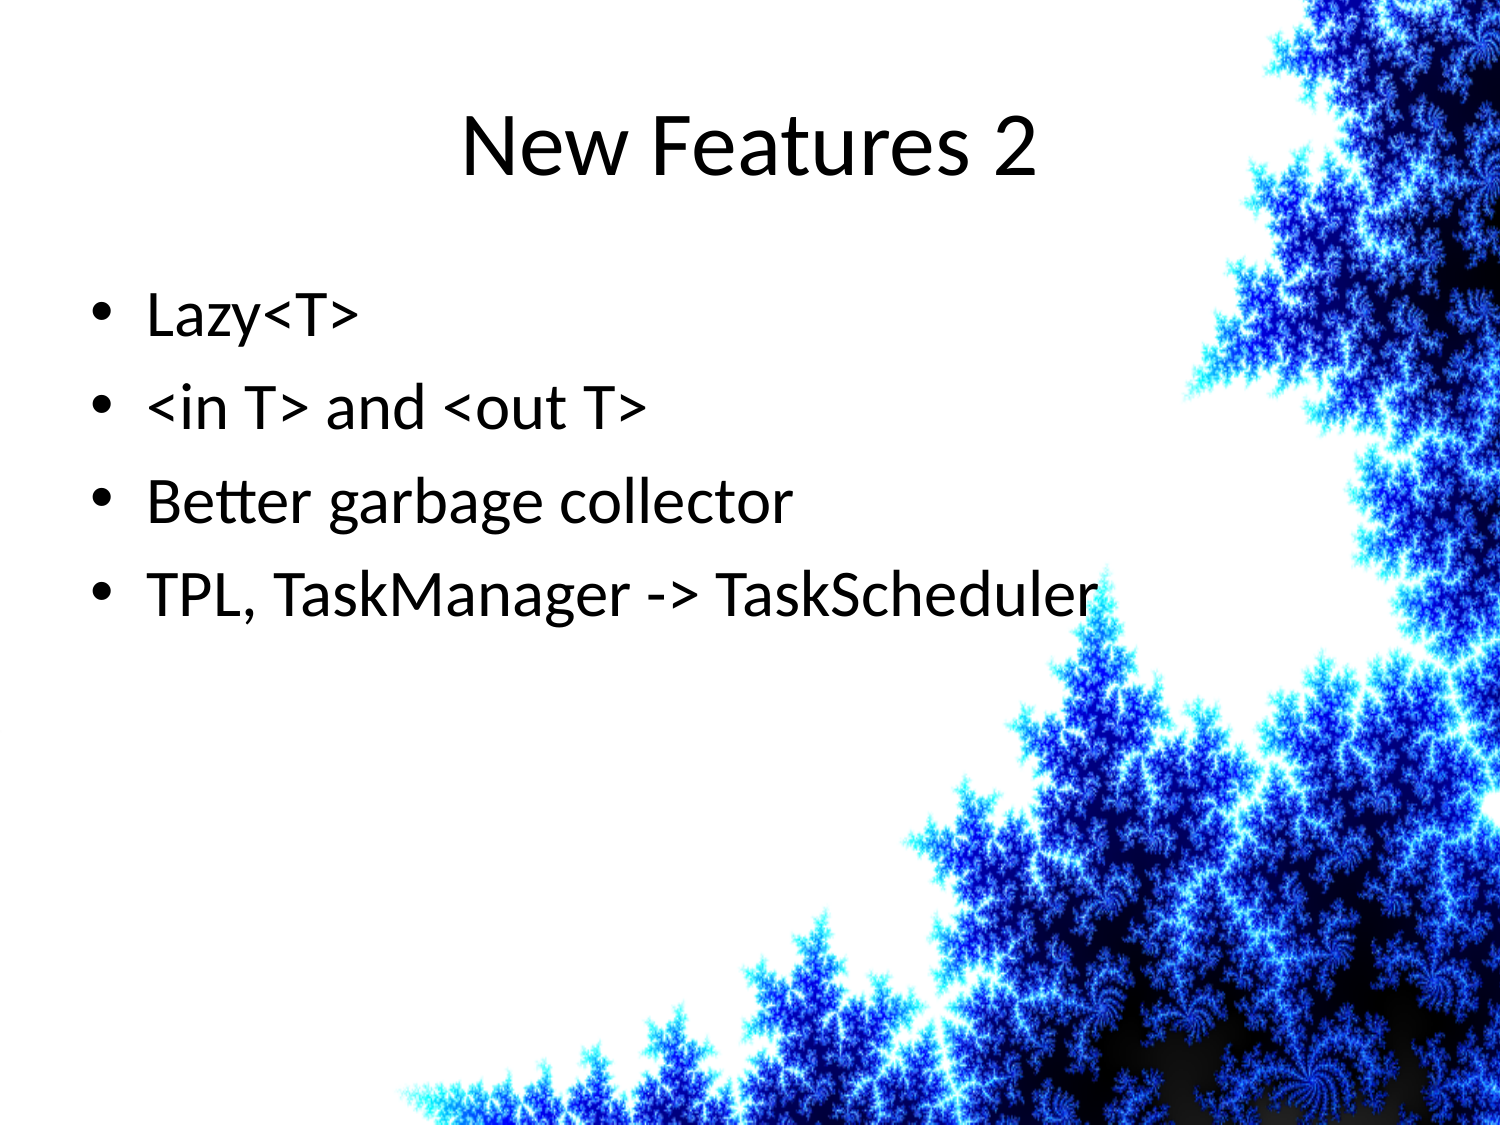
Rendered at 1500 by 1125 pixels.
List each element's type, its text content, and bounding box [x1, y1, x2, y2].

picture [0, 0, 1500, 1125]
title New Features 2 [74, 44, 1426, 233]
list Lazy<T> <in T> and <out T> Better garbage collector TPL, TaskManager -> TaskScheduler [74, 262, 1426, 1006]
